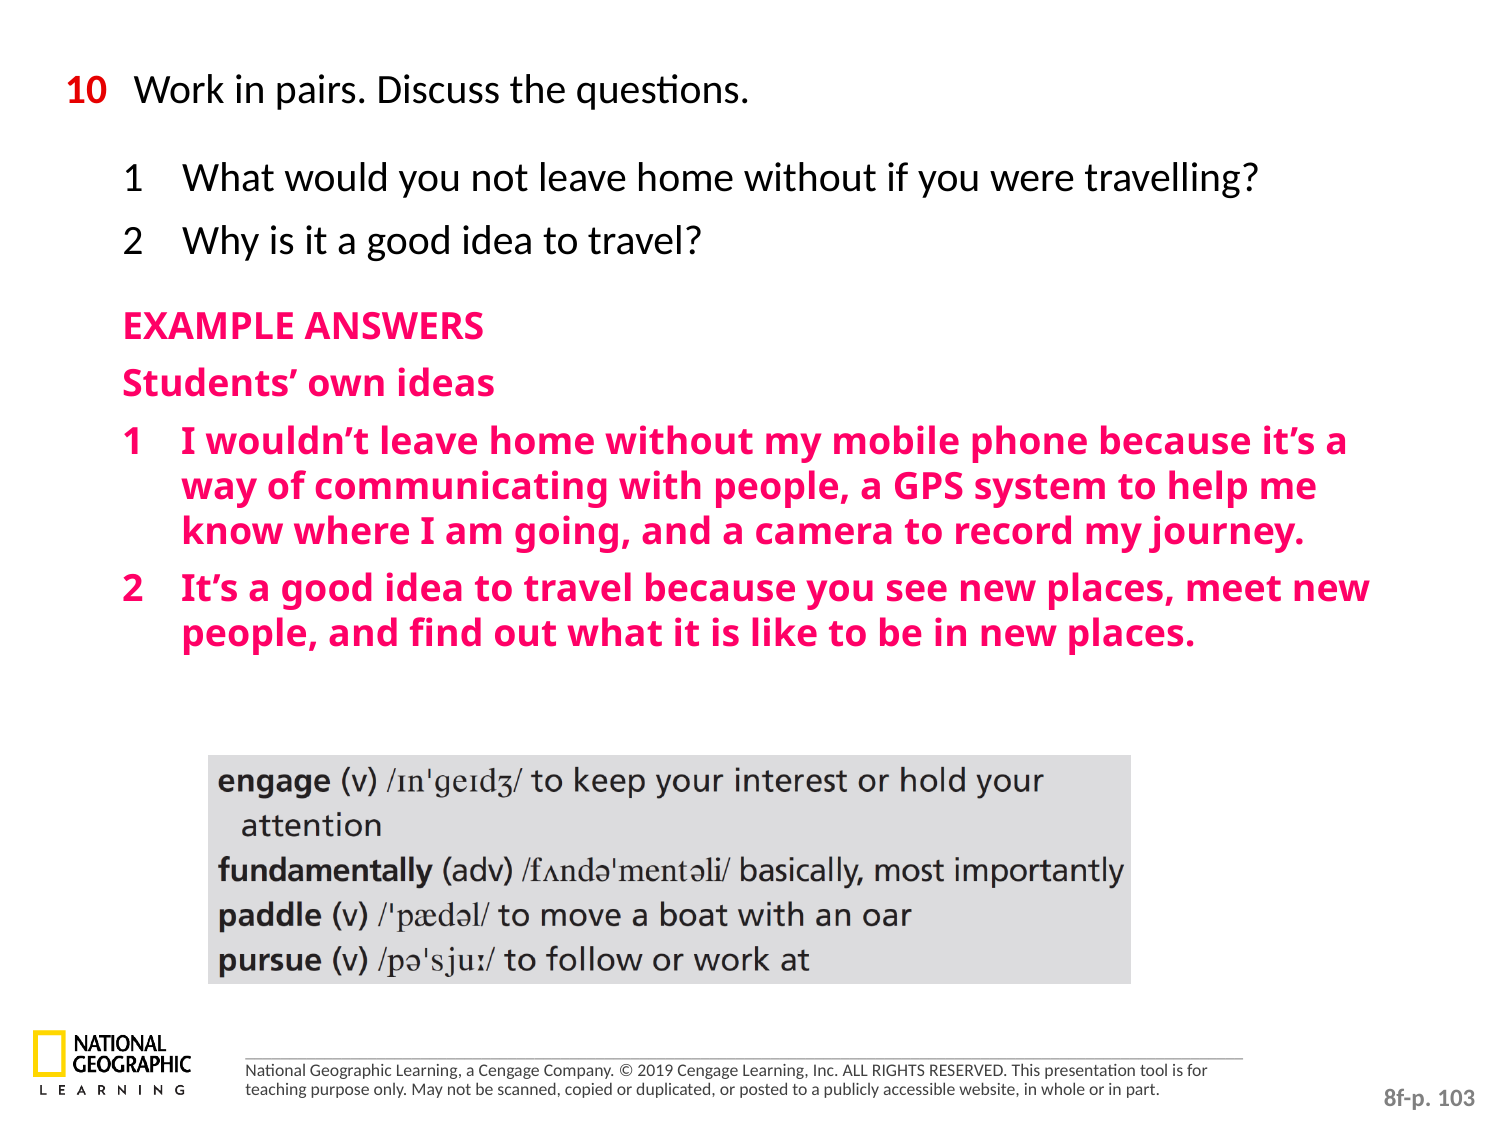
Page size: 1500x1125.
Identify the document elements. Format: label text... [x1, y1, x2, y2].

text_box 8f-p. 103 [1322, 1073, 1491, 1119]
text_box 10 Work in pairs. Discuss the questions. [50, 54, 1435, 120]
text_box 1 What would you not leave home without if you were travelling? 2 Why is it a good idea to travel? [107, 142, 1434, 271]
picture [208, 755, 1131, 984]
text_box EXAMPLE ANSWERS Students’ own ideas 1 I wouldn’t leave home without my mobile phone because it’s a way of communicating with people, a GPS system to help me know where I am going, and a camera to record my journey. 2 It’s a good idea to travel because you see new places, meet new people, and find out what it is like to be in new places. [107, 294, 1393, 662]
picture [33, 1030, 191, 1095]
